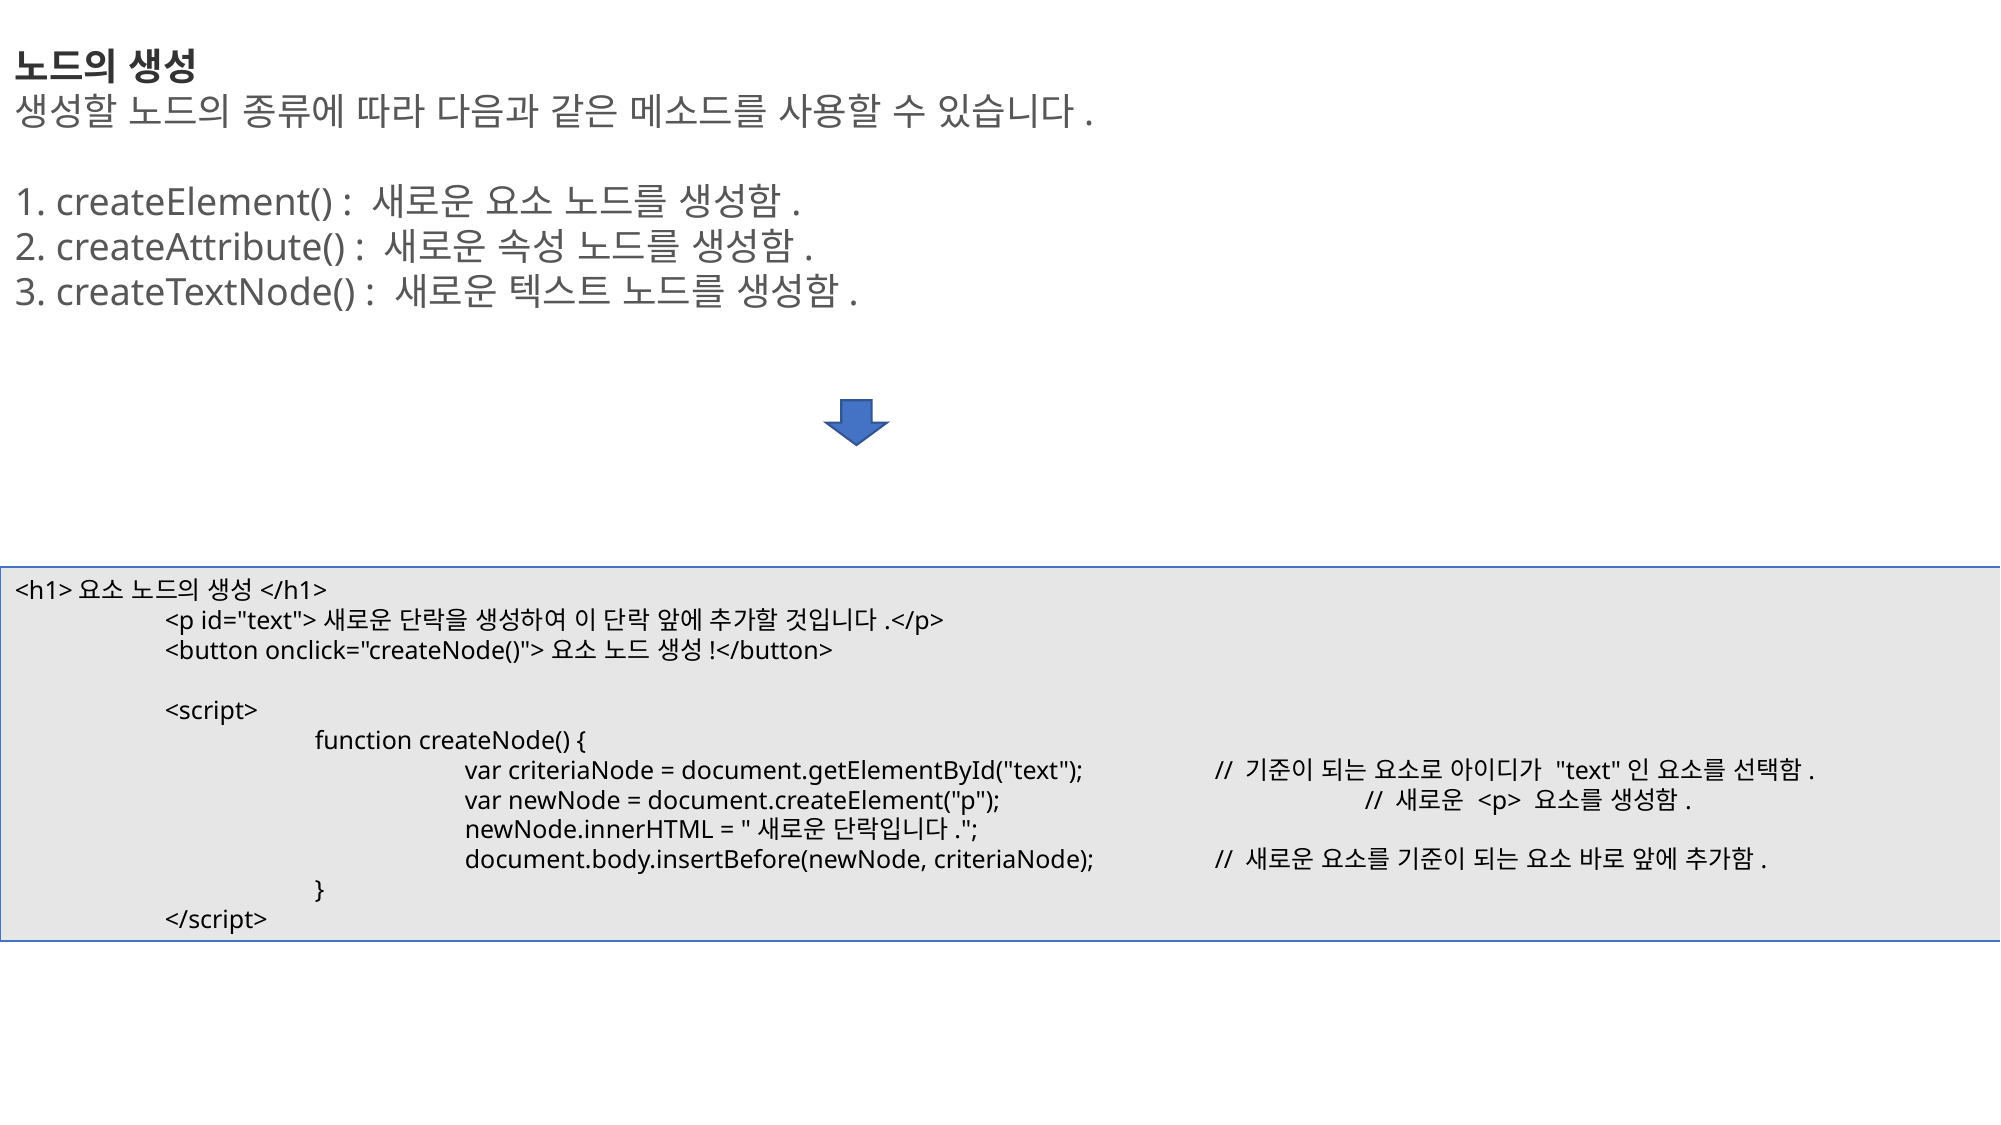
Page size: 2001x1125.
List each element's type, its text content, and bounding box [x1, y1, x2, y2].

text_box <h1>요소 노드의 생성</h1> <p id="text">새로운 단락을 생성하여 이 단락 앞에 추가할 것입니다.</p> <button onclick="createNode()">요소 노드 생성!</button> <script> function createNode() { var criteriaNode = document.getElementById("text"); // 기준이 되는 요소로 아이디가 "text"인 요소를 선택함. var newNode = document.createElement("p"); // 새로운 <p> 요소를 생성함. newNode.innerHTML = "새로운 단락입니다."; document.body.insertBefore(newNode, criteriaNode); // 새로운 요소를 기준이 되는 요소 바로 앞에 추가함. } </script> [0, 566, 2000, 942]
text_box [822, 399, 891, 447]
text_box 노드의 생성 생성할 노드의 종류에 따라 다음과 같은 메소드를 사용할 수 있습니다. 1. createElement() : 새로운 요소 노드를 생성함. 2. createAttribute() : 새로운 속성 노드를 생성함. 3. createTextNode() : 새로운 텍스트 노드를 생성함. [0, 35, 2000, 320]
